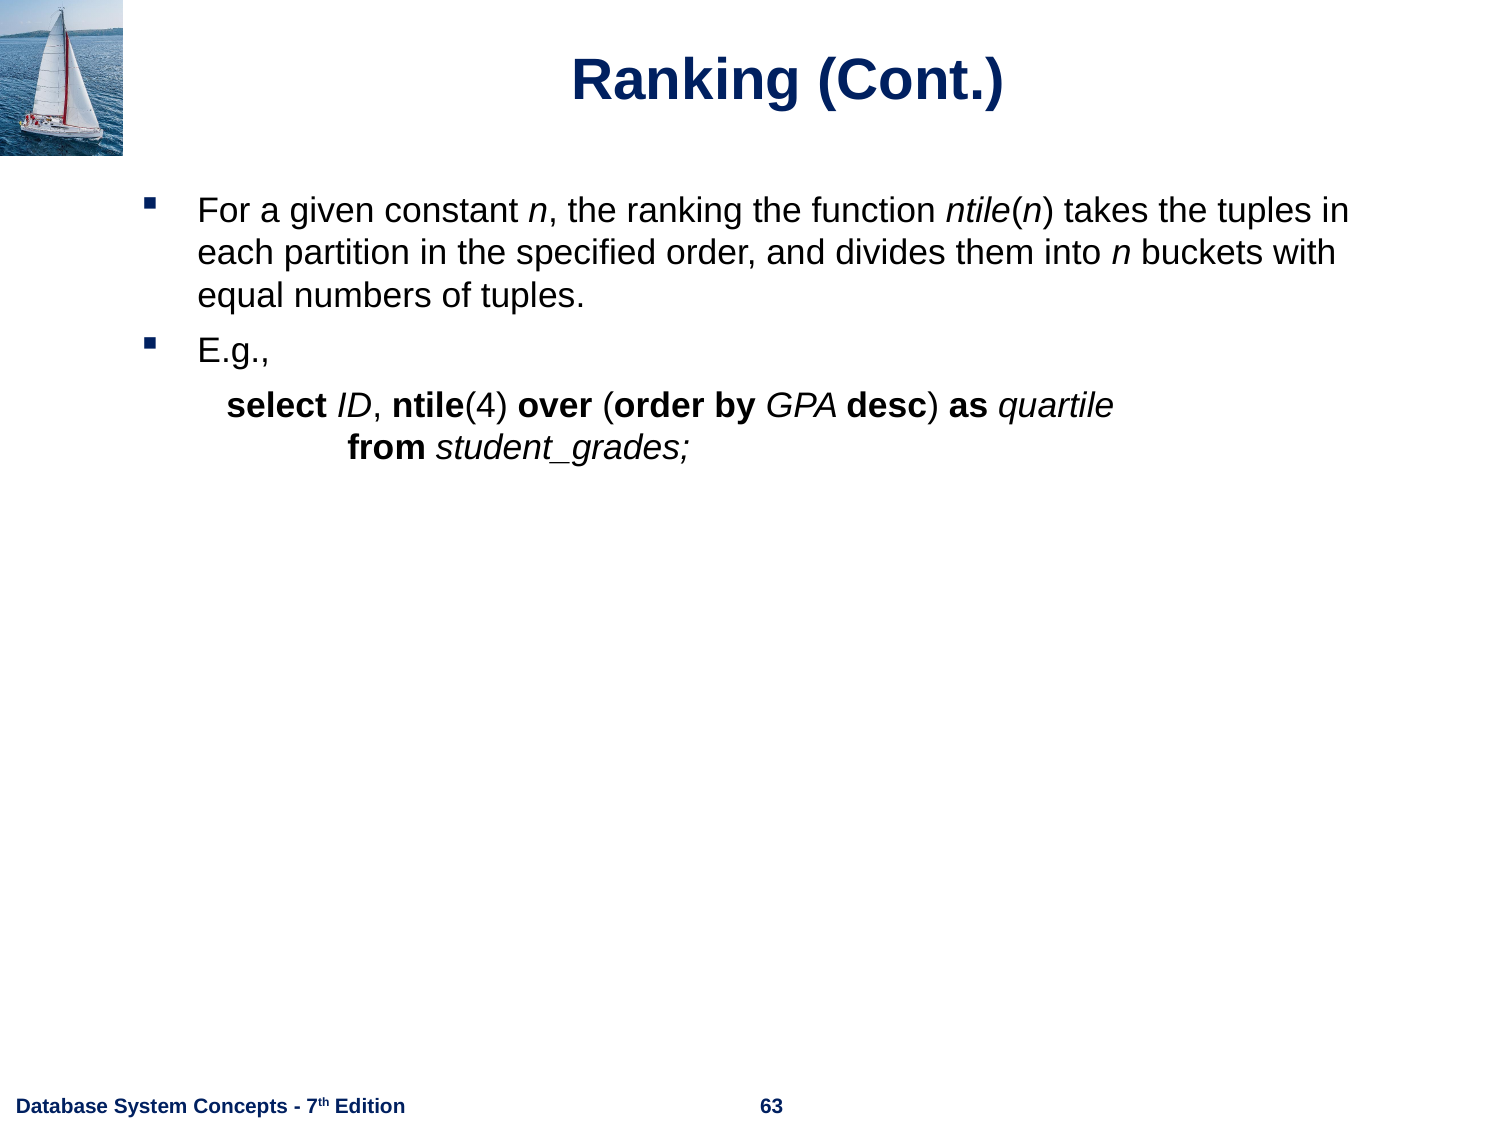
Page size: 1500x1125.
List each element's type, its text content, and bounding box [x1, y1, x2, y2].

list For a given constant n, the ranking the function ntile(n) takes the tuples in each partition in the specified order, and divides them into n buckets with equal numbers of tuples. E.g., select ID, ntile(4) over (order by GPA desc) as quartile from student_grades; [126, 179, 1391, 984]
picture [0, 0, 123, 156]
title Ranking (Cont.) [125, 18, 1452, 120]
